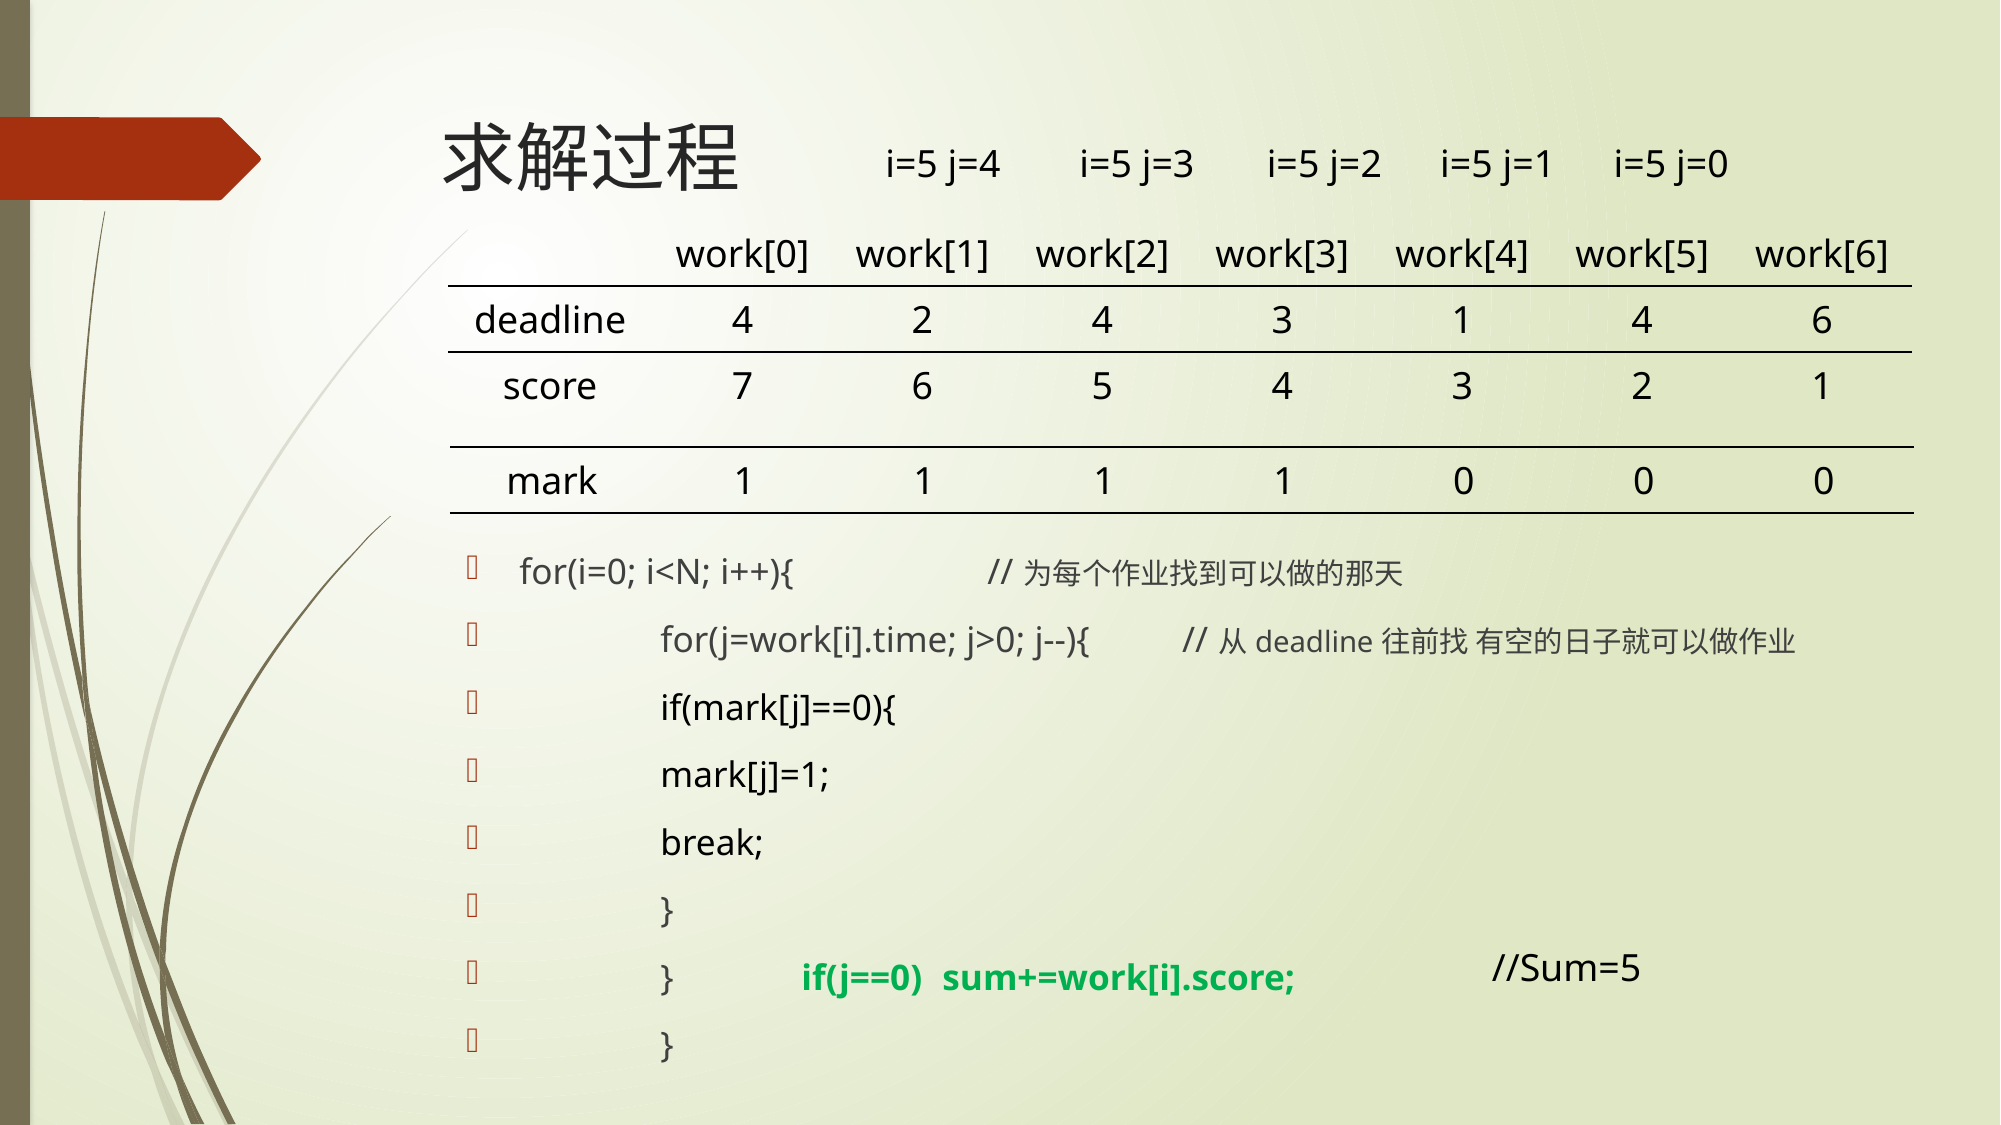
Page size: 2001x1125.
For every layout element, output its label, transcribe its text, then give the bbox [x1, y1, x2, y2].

table_header work[4] [1372, 220, 1552, 285]
table_header work[1] [842, 220, 1012, 285]
table_cell deadline [448, 313, 653, 351]
table_cell 7 [653, 353, 833, 418]
table_header 0 [1554, 448, 1734, 512]
table_cell 4 [1192, 353, 1372, 418]
table_cell 3 [1372, 353, 1552, 418]
table_header 1 [1014, 448, 1194, 512]
table_cell 4 [653, 313, 833, 351]
table_cell 3 [1192, 287, 1372, 351]
table_header 1 [834, 448, 1014, 512]
text_box i=5 j=2 [1252, 132, 1397, 192]
table_cell 4 [1552, 287, 1732, 351]
table_header work[2] [1012, 220, 1192, 285]
table_header 1 [1194, 448, 1374, 512]
text_box i=5 j=3 [1064, 132, 1210, 192]
table_header 1 [654, 448, 834, 512]
table_header work[5] [1552, 220, 1732, 285]
list [424, 350, 1888, 970]
title 求解过程 [425, 102, 842, 313]
table_cell 1 [1732, 353, 1912, 418]
table_header mark [450, 448, 654, 512]
table_cell 4 [1012, 287, 1192, 351]
text_box i=5 j=1 [1425, 132, 1571, 192]
table_cell 6 [1732, 287, 1912, 351]
text_box i=5 j=4 [870, 132, 1016, 192]
table_cell 1 [1372, 287, 1552, 351]
table_header 0 [1374, 448, 1554, 512]
text_box for(i=0; i<N; i++){ //为每个作业找到可以做的那天 for(j=work[i].time; j>0; j--){ //从deadline往前找 有空的日子就可以做作业 if(mark[j]==0){ mark[j]=1; break; } } if(j==0) sum+=work[i].score; } [451, 539, 1914, 1085]
table_cell 6 [833, 353, 1012, 418]
text_box i=5 j=0 [1598, 132, 1744, 192]
table_header work[6] [1732, 220, 1912, 285]
text_box //Sum=5 [1477, 936, 1657, 996]
table_header work[3] [1192, 220, 1372, 285]
table_cell 2 [1552, 353, 1732, 418]
table_cell 2 [833, 287, 1012, 351]
table_cell 5 [1012, 353, 1192, 418]
table_cell score [448, 353, 653, 418]
table_header 0 [1734, 448, 1914, 512]
